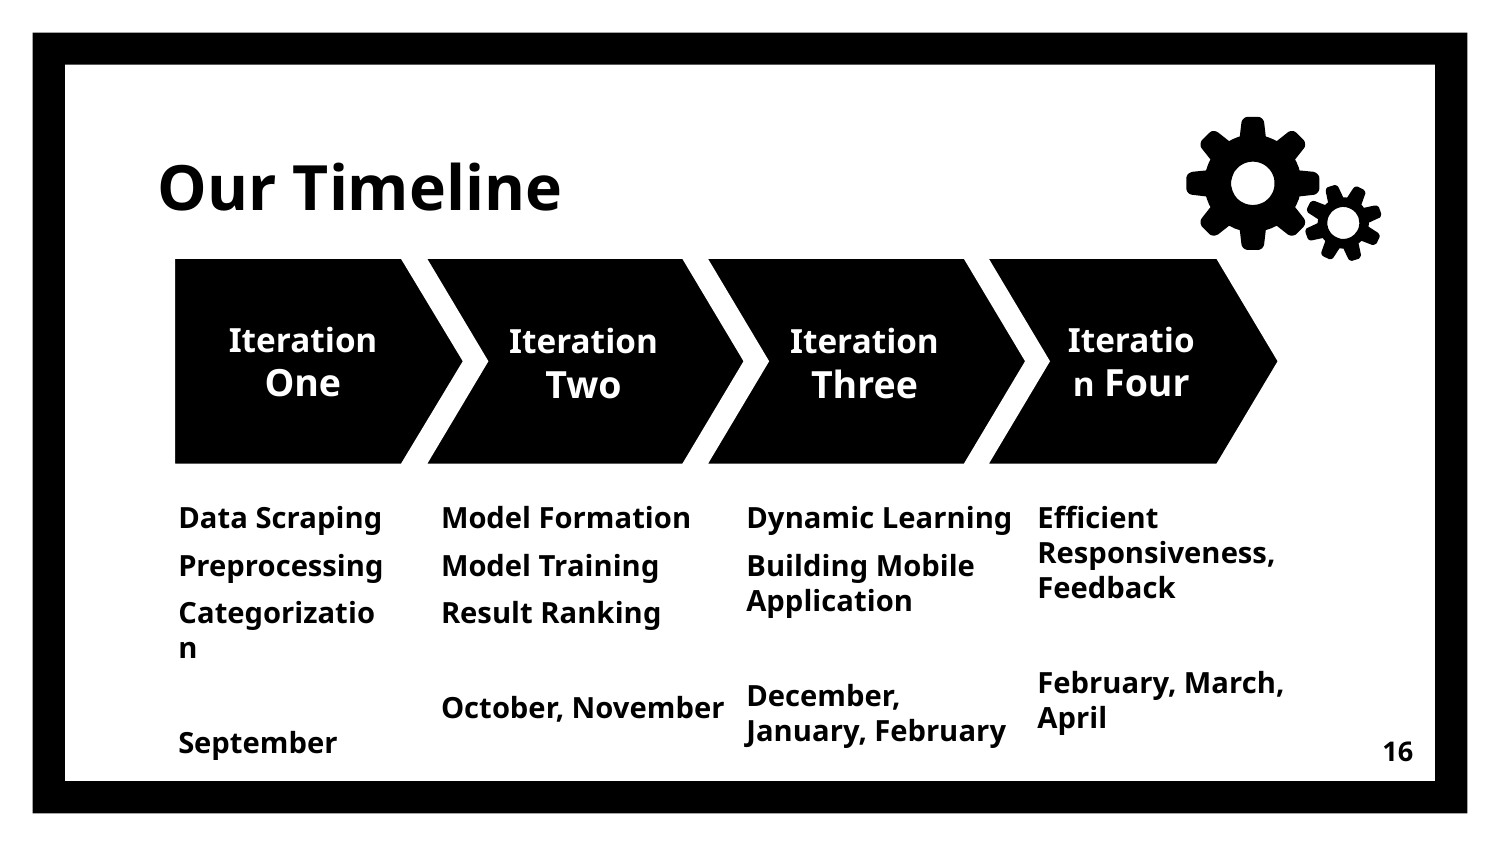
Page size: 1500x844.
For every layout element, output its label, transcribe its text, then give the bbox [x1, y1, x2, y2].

slide_number ‹#› [1338, 720, 1429, 786]
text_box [1186, 116, 1382, 261]
text_box Model Formation Model Training Result Ranking October, November [426, 484, 731, 748]
text_box Dynamic Learning Building Mobile Application December, January, February [731, 484, 1022, 748]
text_box Efficient Responsiveness, Feedback February, March, April [1022, 484, 1310, 748]
text_box Iteration Four [977, 252, 1285, 470]
text_box Iteration One [168, 252, 471, 470]
text_box Iteration Three [697, 252, 1033, 470]
text_box Iteration Two [416, 252, 751, 470]
text_box Data Scraping Preprocessing Categorization September [163, 484, 406, 748]
title Our Timeline [142, 139, 978, 238]
